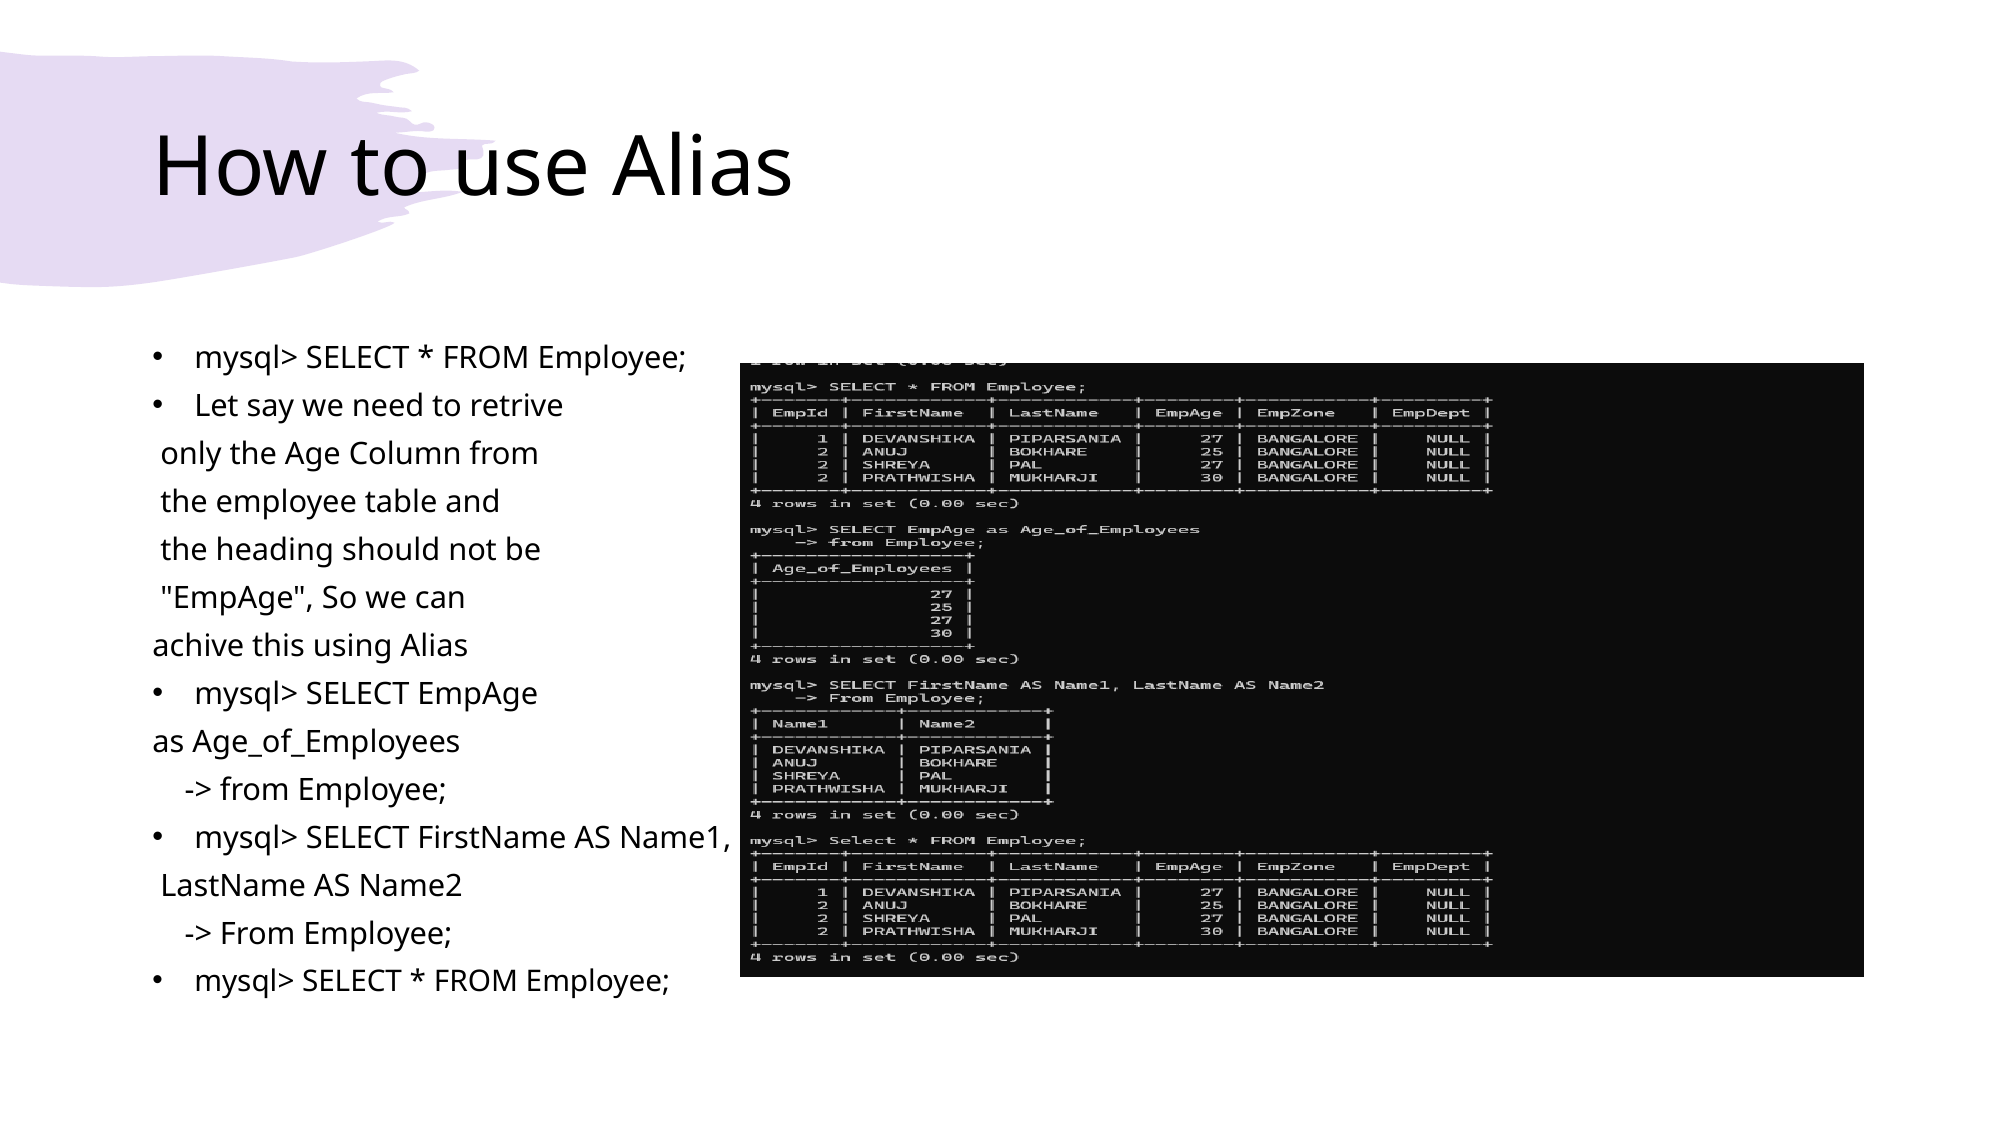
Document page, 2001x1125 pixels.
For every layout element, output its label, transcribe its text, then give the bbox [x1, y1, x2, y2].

list mysql> SELECT * FROM Employee; Let say we need to retrive only the Age Column from the employee table and the heading should not be "EmpAge", So we can achive this using Alias mysql> SELECT EmpAge as Age_of_Employees -> from Employee; mysql> SELECT FirstName AS Name1, LastName AS Name2 -> From Employee; mysql> SELECT * FROM Employee; [137, 329, 1863, 1013]
picture [740, 363, 1864, 977]
title How to use Alias [137, 59, 1863, 278]
